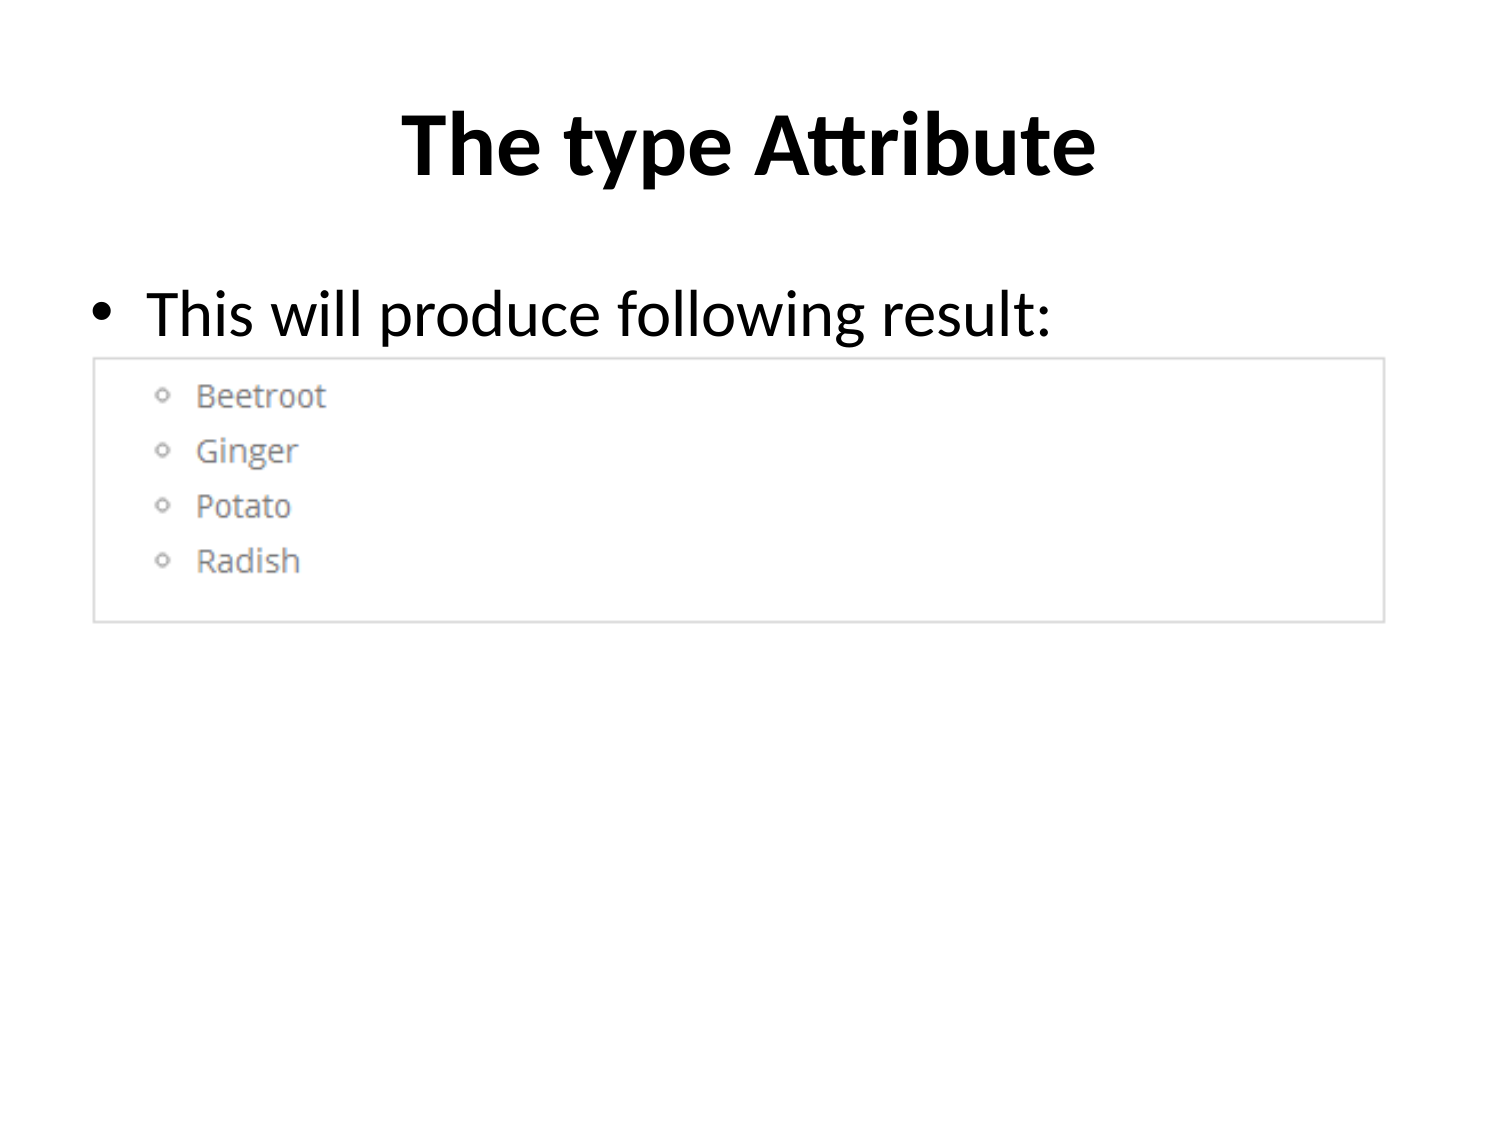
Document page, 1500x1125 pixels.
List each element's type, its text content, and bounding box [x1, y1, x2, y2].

picture [81, 351, 1395, 634]
title The type Attribute [75, 45, 1425, 233]
list This will produce following result: [75, 262, 1425, 1005]
